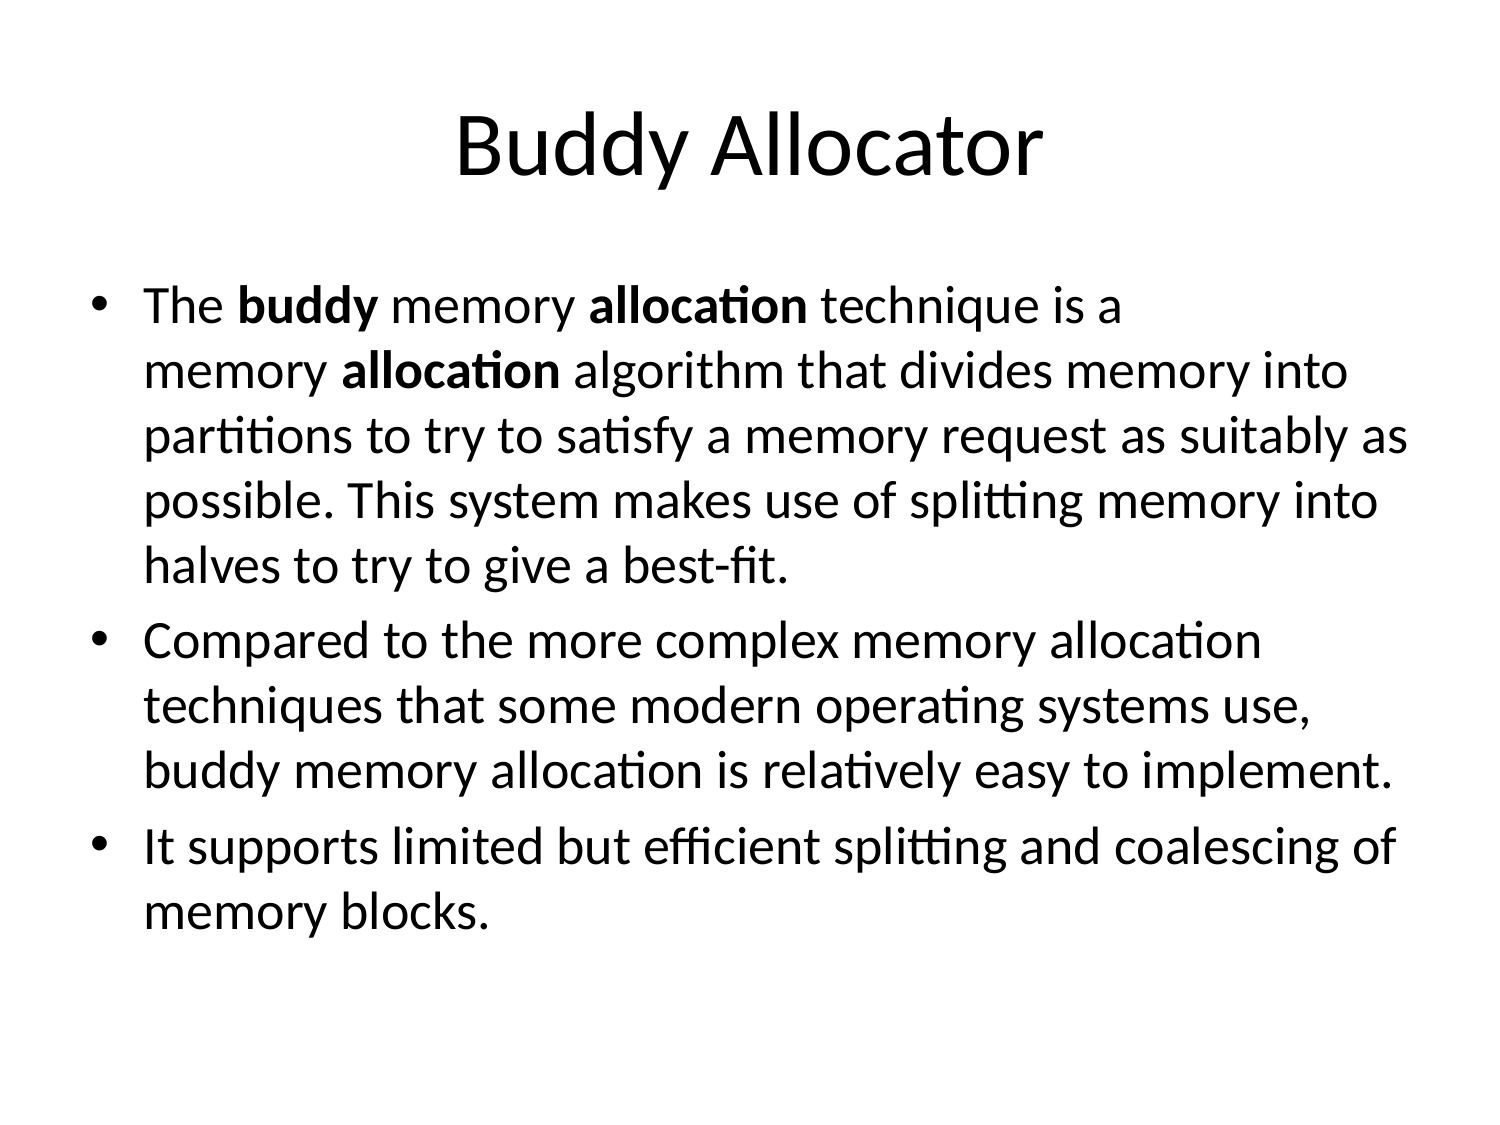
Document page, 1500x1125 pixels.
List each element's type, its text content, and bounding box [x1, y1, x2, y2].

list The buddy memory allocation technique is a memory allocation algorithm that divides memory into partitions to try to satisfy a memory request as suitably as possible. This system makes use of splitting memory into halves to try to give a best-fit. Compared to the more complex memory allocation techniques that some modern operating systems use, buddy memory allocation is relatively easy to implement. It supports limited but efficient splitting and coalescing of memory blocks. [75, 262, 1425, 1005]
title Buddy Allocator [75, 45, 1425, 233]
